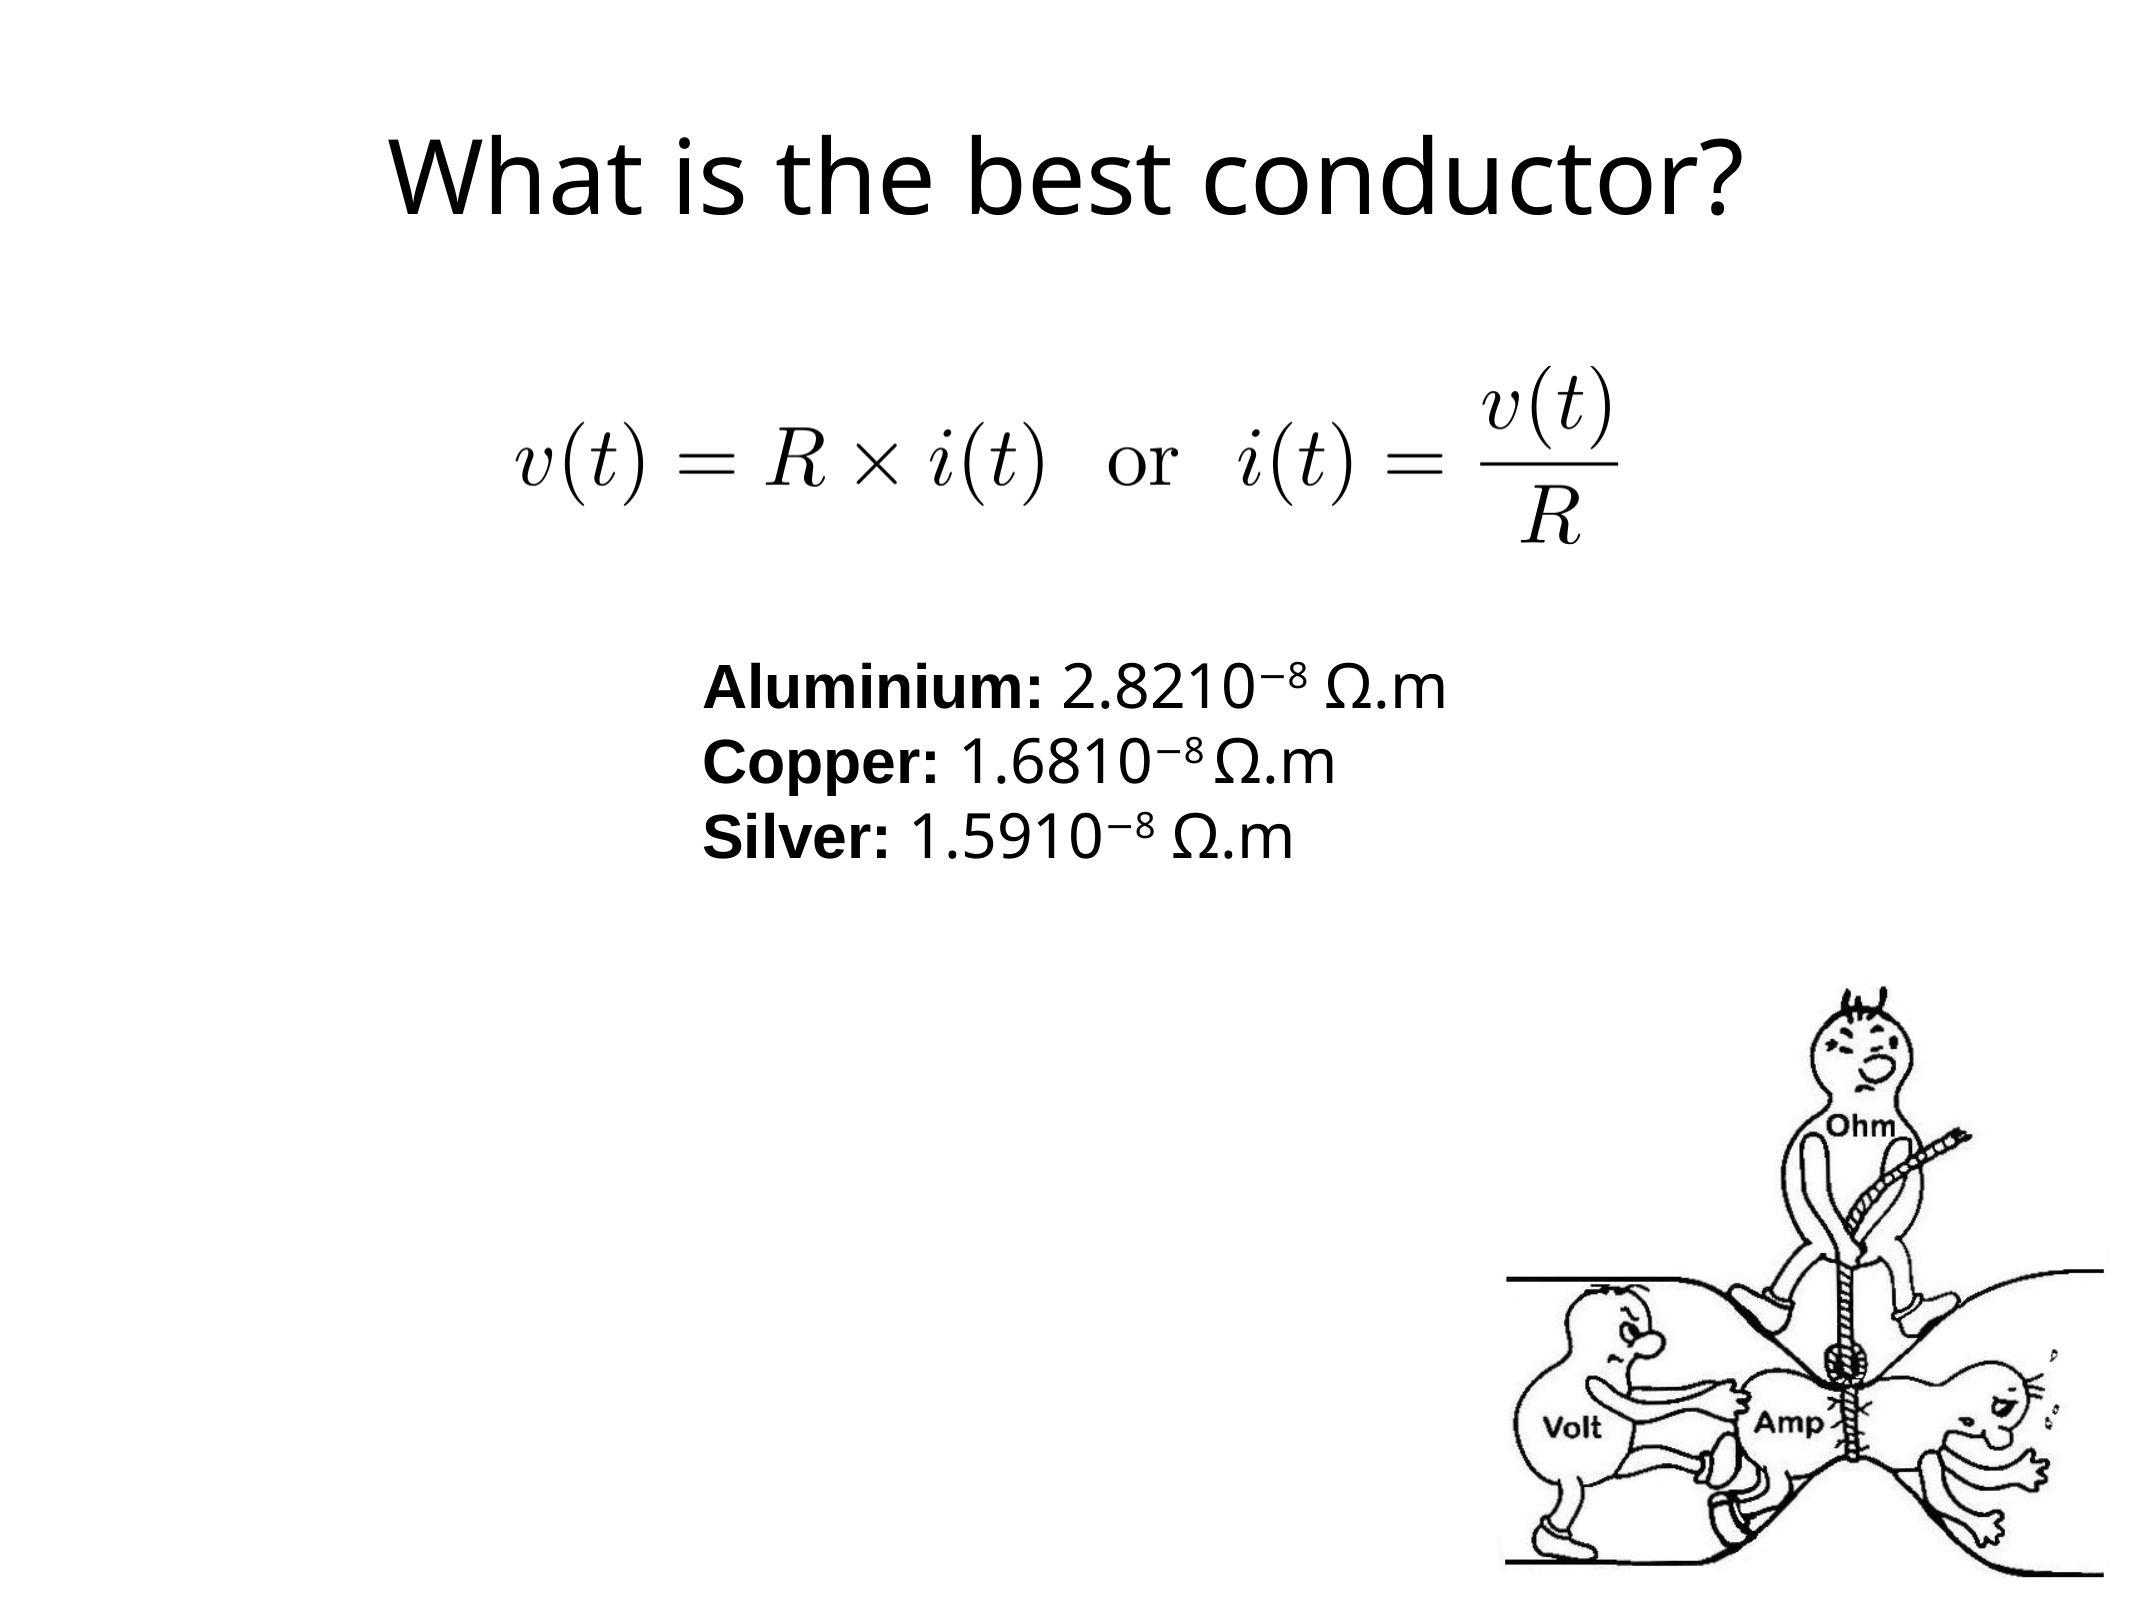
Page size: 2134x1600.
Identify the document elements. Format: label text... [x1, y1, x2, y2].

text_box Aluminium: 2.8210−8 Ω.m Copper: 1.6810−8 Ω.m Silver: 1.5910−8 Ω.m [693, 637, 1520, 879]
picture [514, 366, 1619, 548]
picture [1494, 968, 2114, 1591]
title What is the best conductor? [155, 0, 1978, 351]
